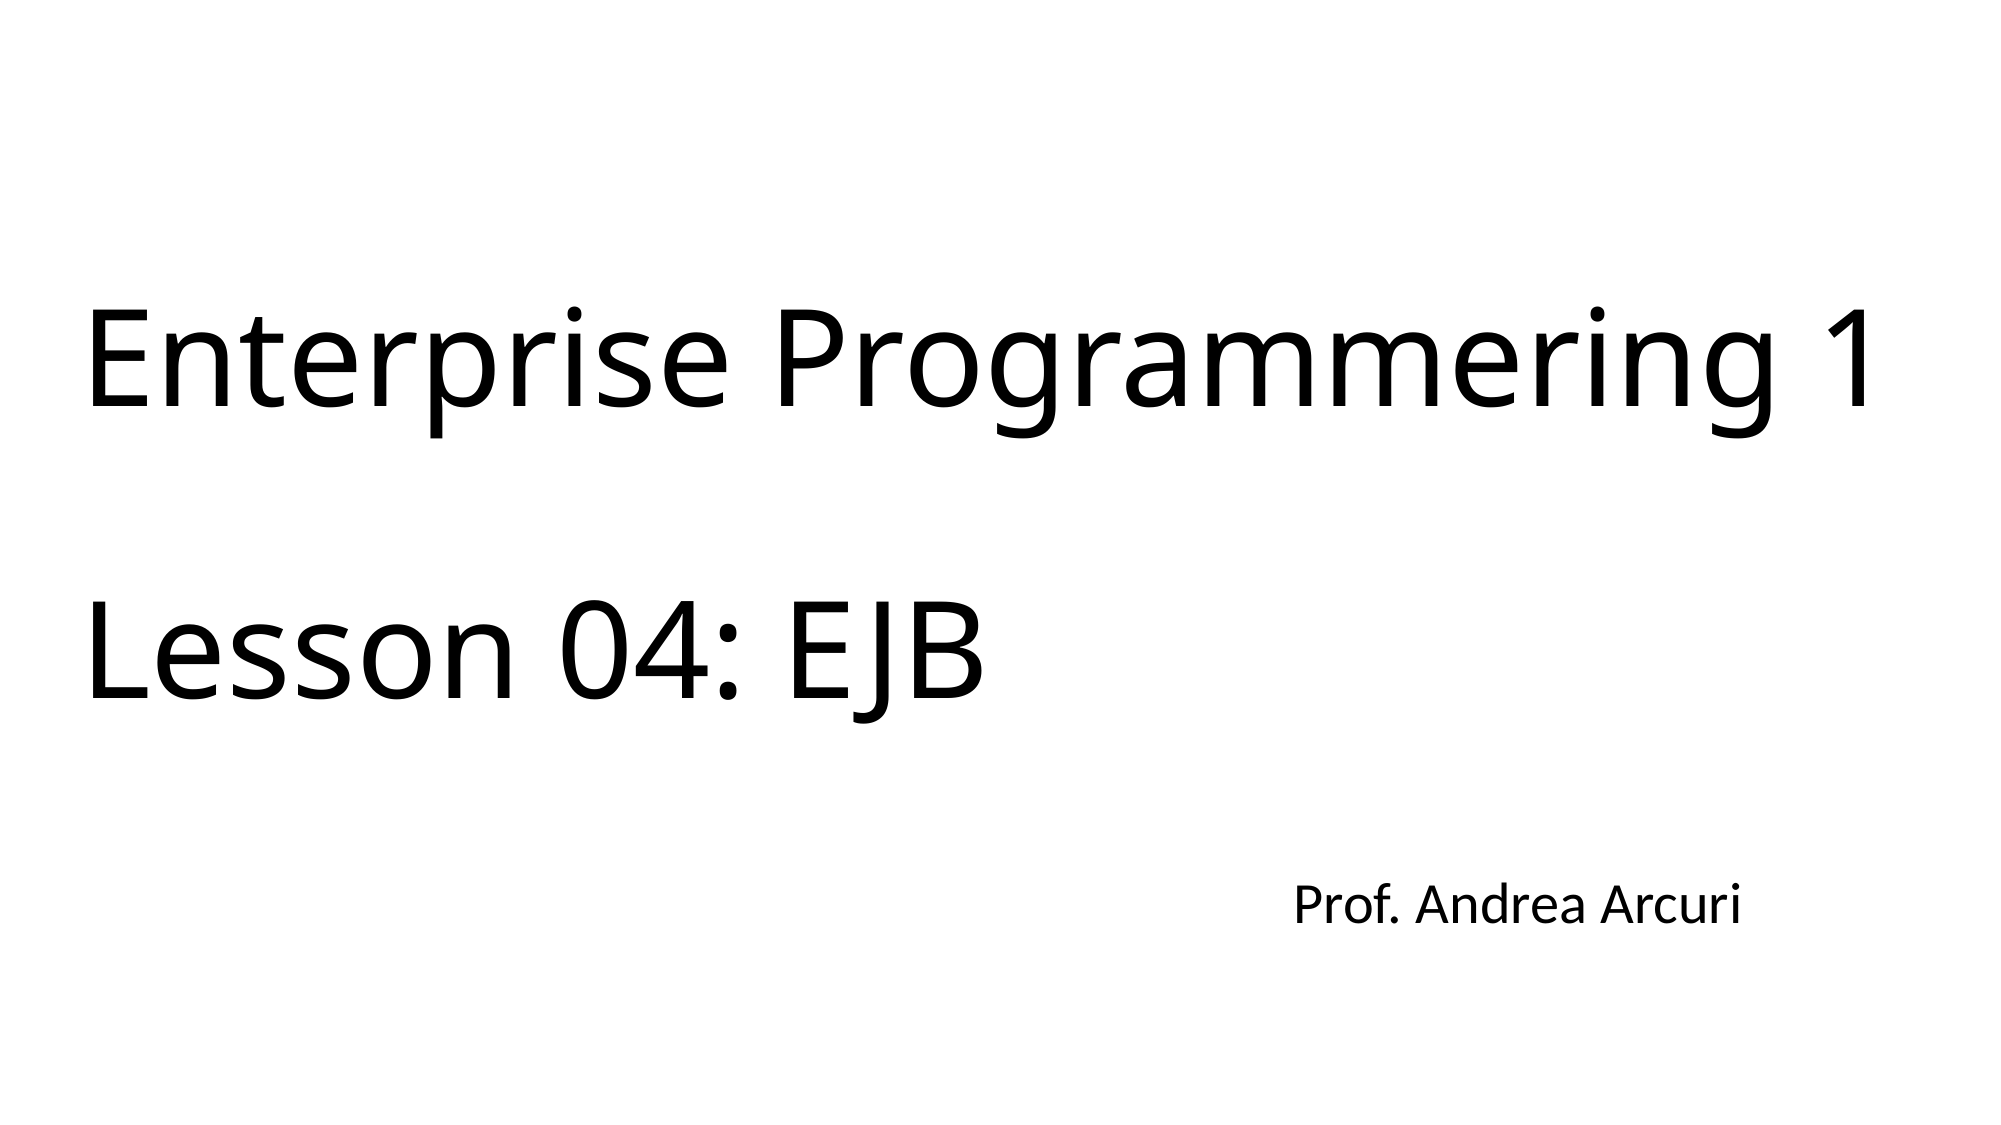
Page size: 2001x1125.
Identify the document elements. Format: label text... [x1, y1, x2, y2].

title Enterprise Programmering 1 Lesson 04: EJB [65, 184, 1950, 735]
subtitle Prof. Andrea Arcuri [257, 865, 1758, 1086]
